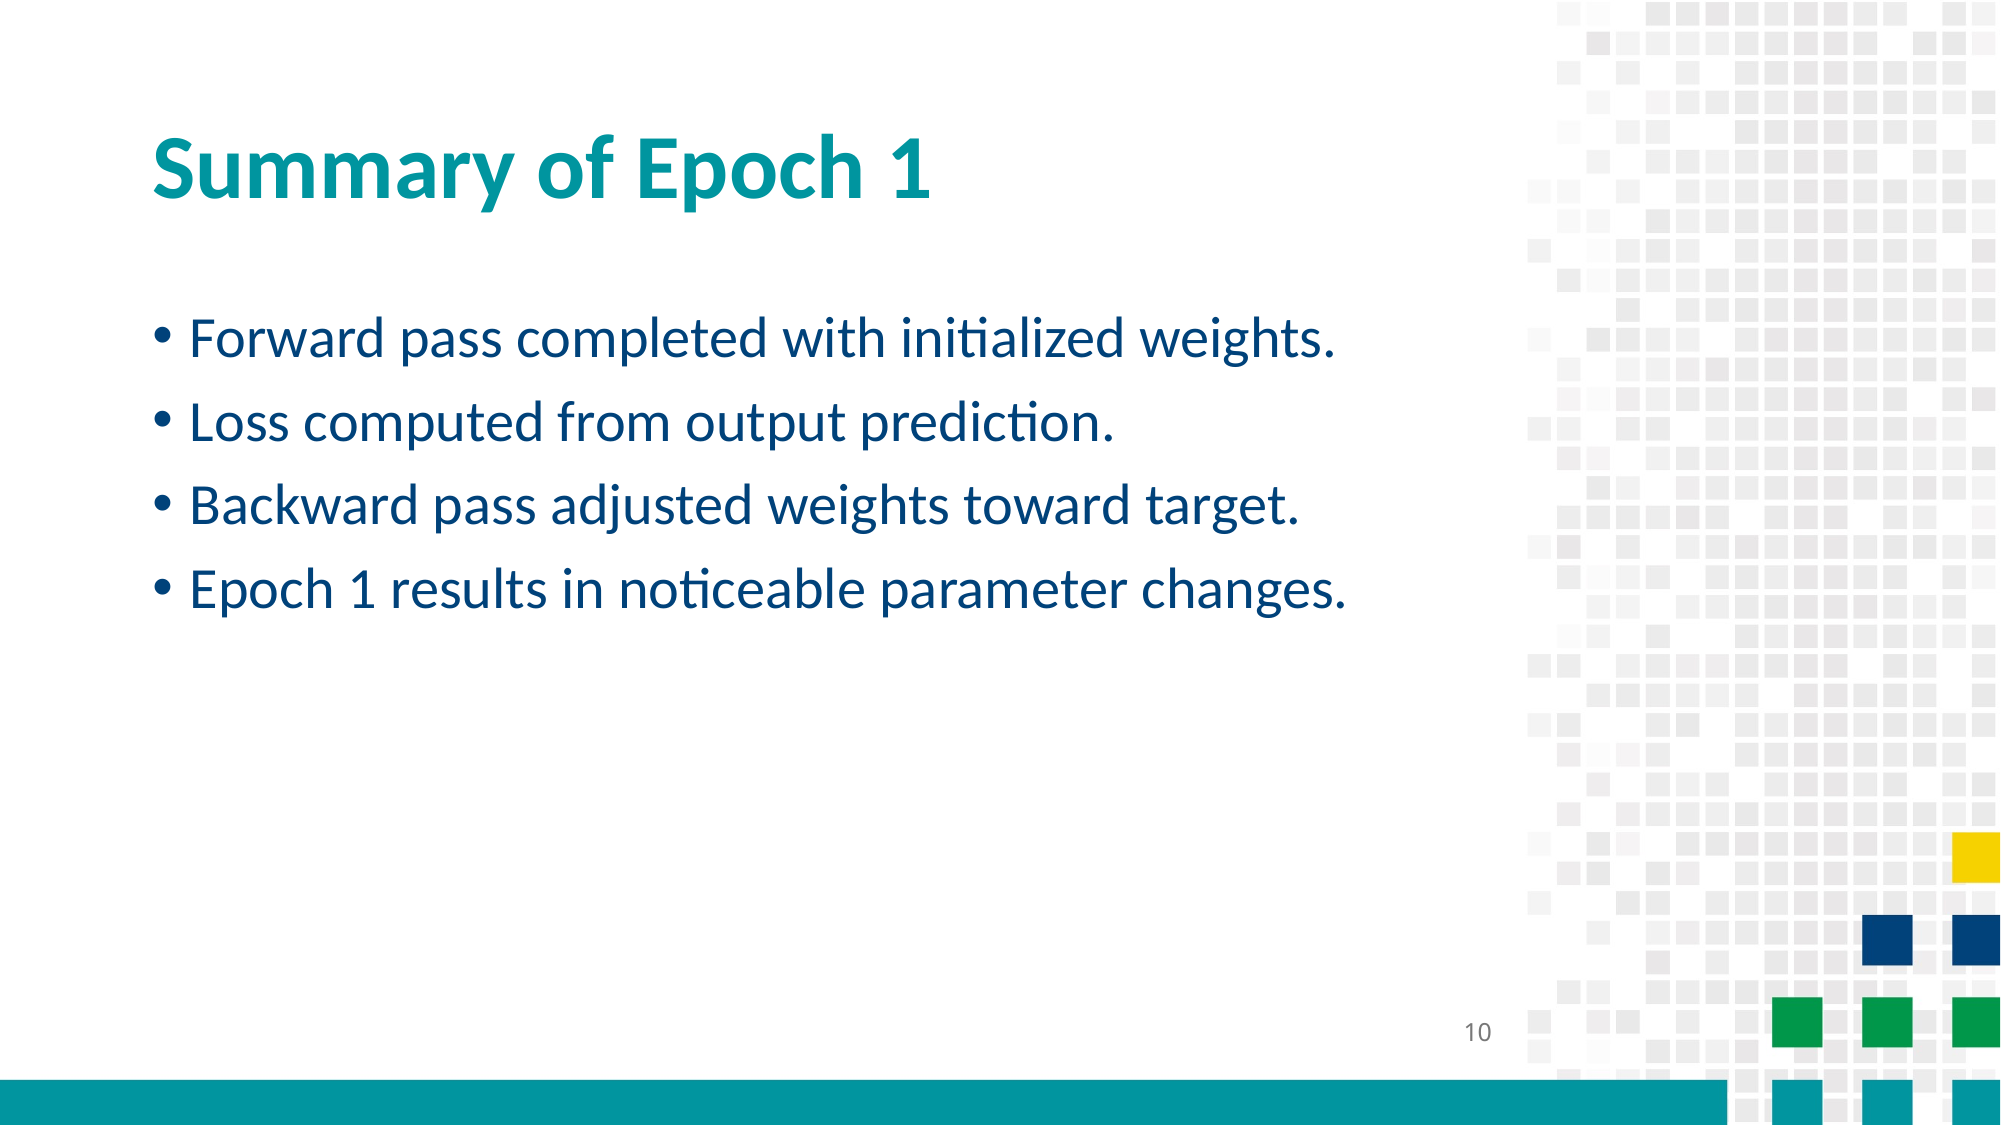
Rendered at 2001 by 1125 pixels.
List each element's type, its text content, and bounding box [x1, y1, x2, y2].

slide_number 10 [1191, 1003, 1507, 1064]
title Summary of Epoch 1 [137, 59, 1863, 278]
picture [0, 0, 2001, 1125]
list Forward pass completed with initialized weights. Loss computed from output prediction. Backward pass adjusted weights toward target. Epoch 1 results in noticeable parameter changes. [137, 299, 1507, 981]
